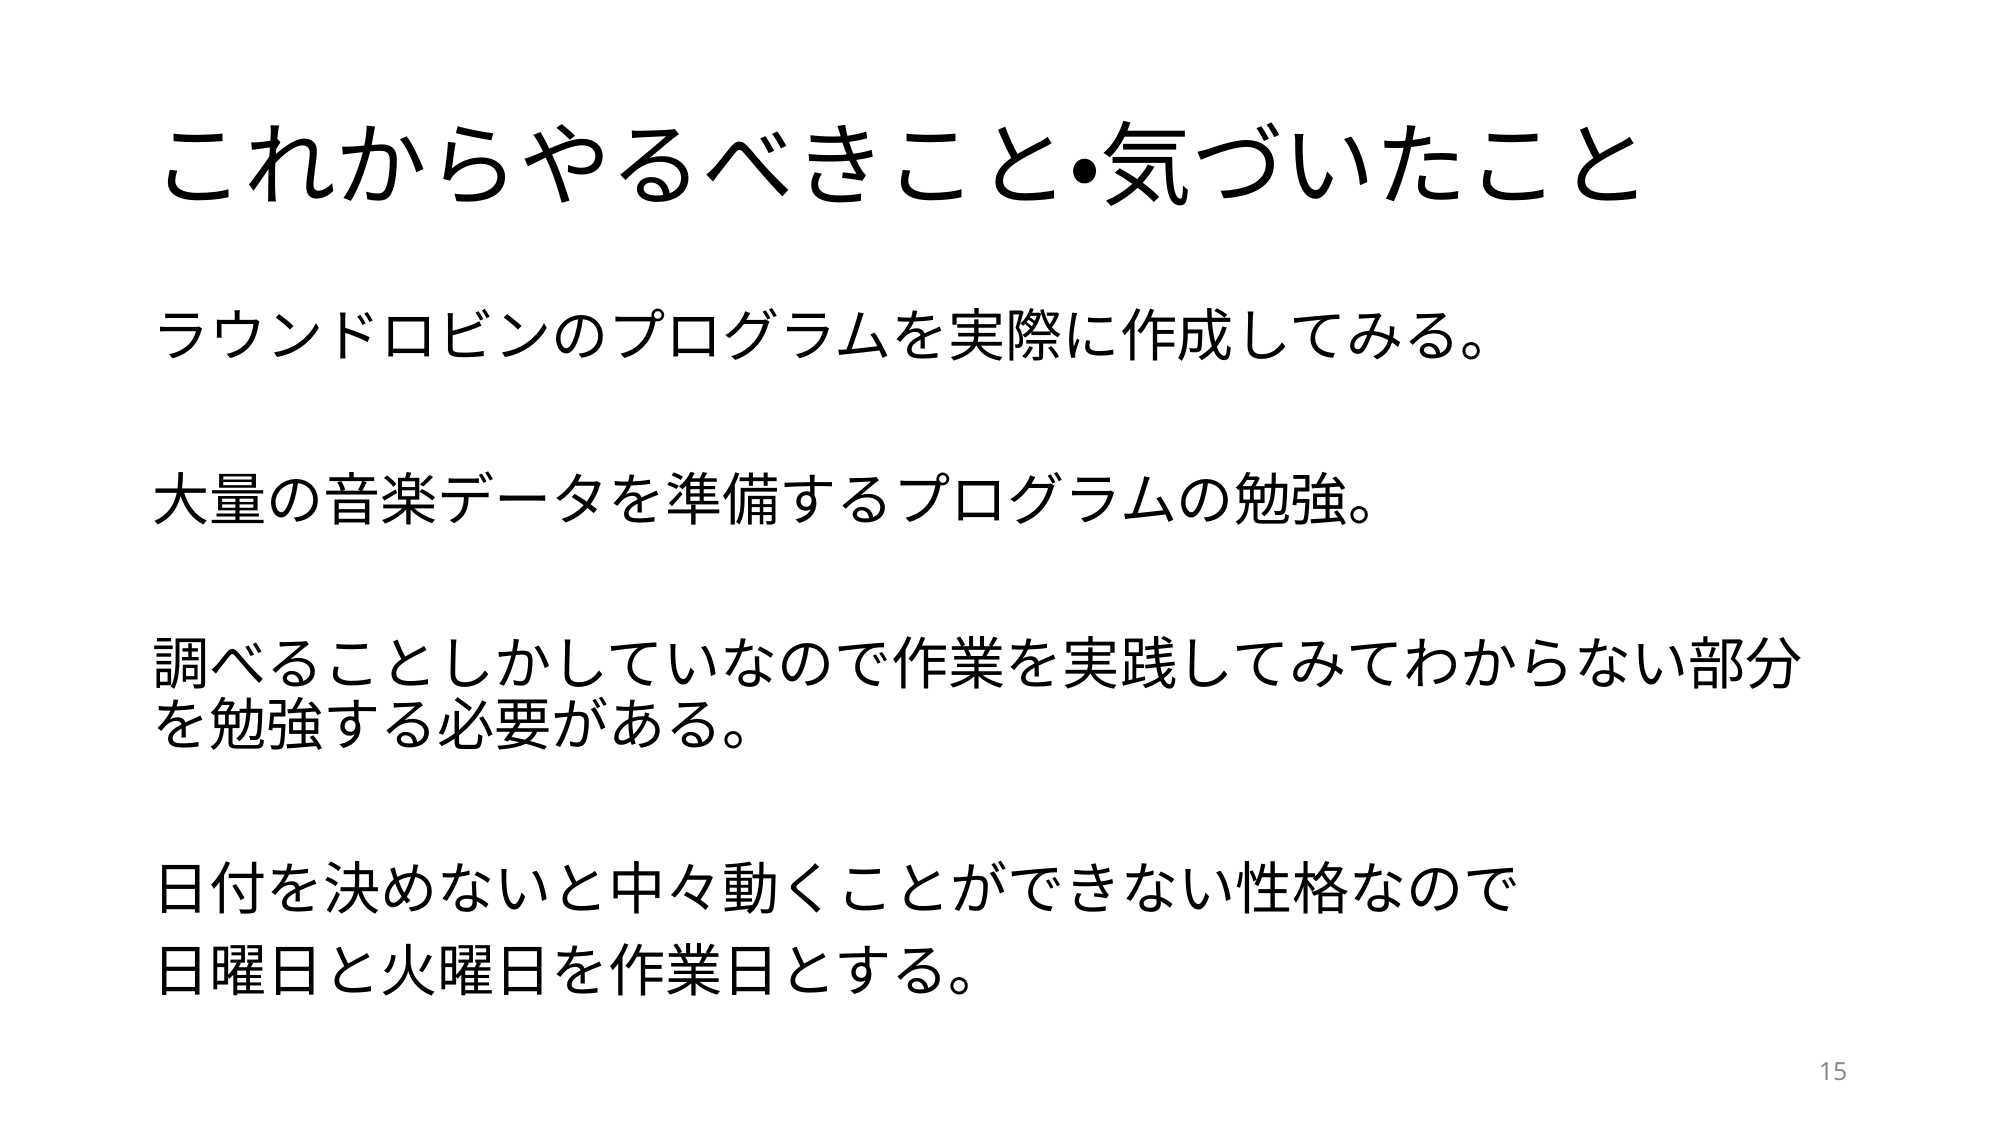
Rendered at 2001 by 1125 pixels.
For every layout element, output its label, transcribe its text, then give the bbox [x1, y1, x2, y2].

title これからやるべきこと・気づいたこと [137, 59, 1863, 278]
slide_number 15 [1412, 1042, 1863, 1103]
list ラウンドロビンのプログラムを実際に作成してみる。 大量の音楽データを準備するプログラムの勉強。 調べることしかしていなので作業を実践してみてわからない部分を勉強する必要がある。 日付を決めないと中々動くことができない性格なので 日曜日と火曜日を作業日とする。 [137, 299, 1863, 1014]
